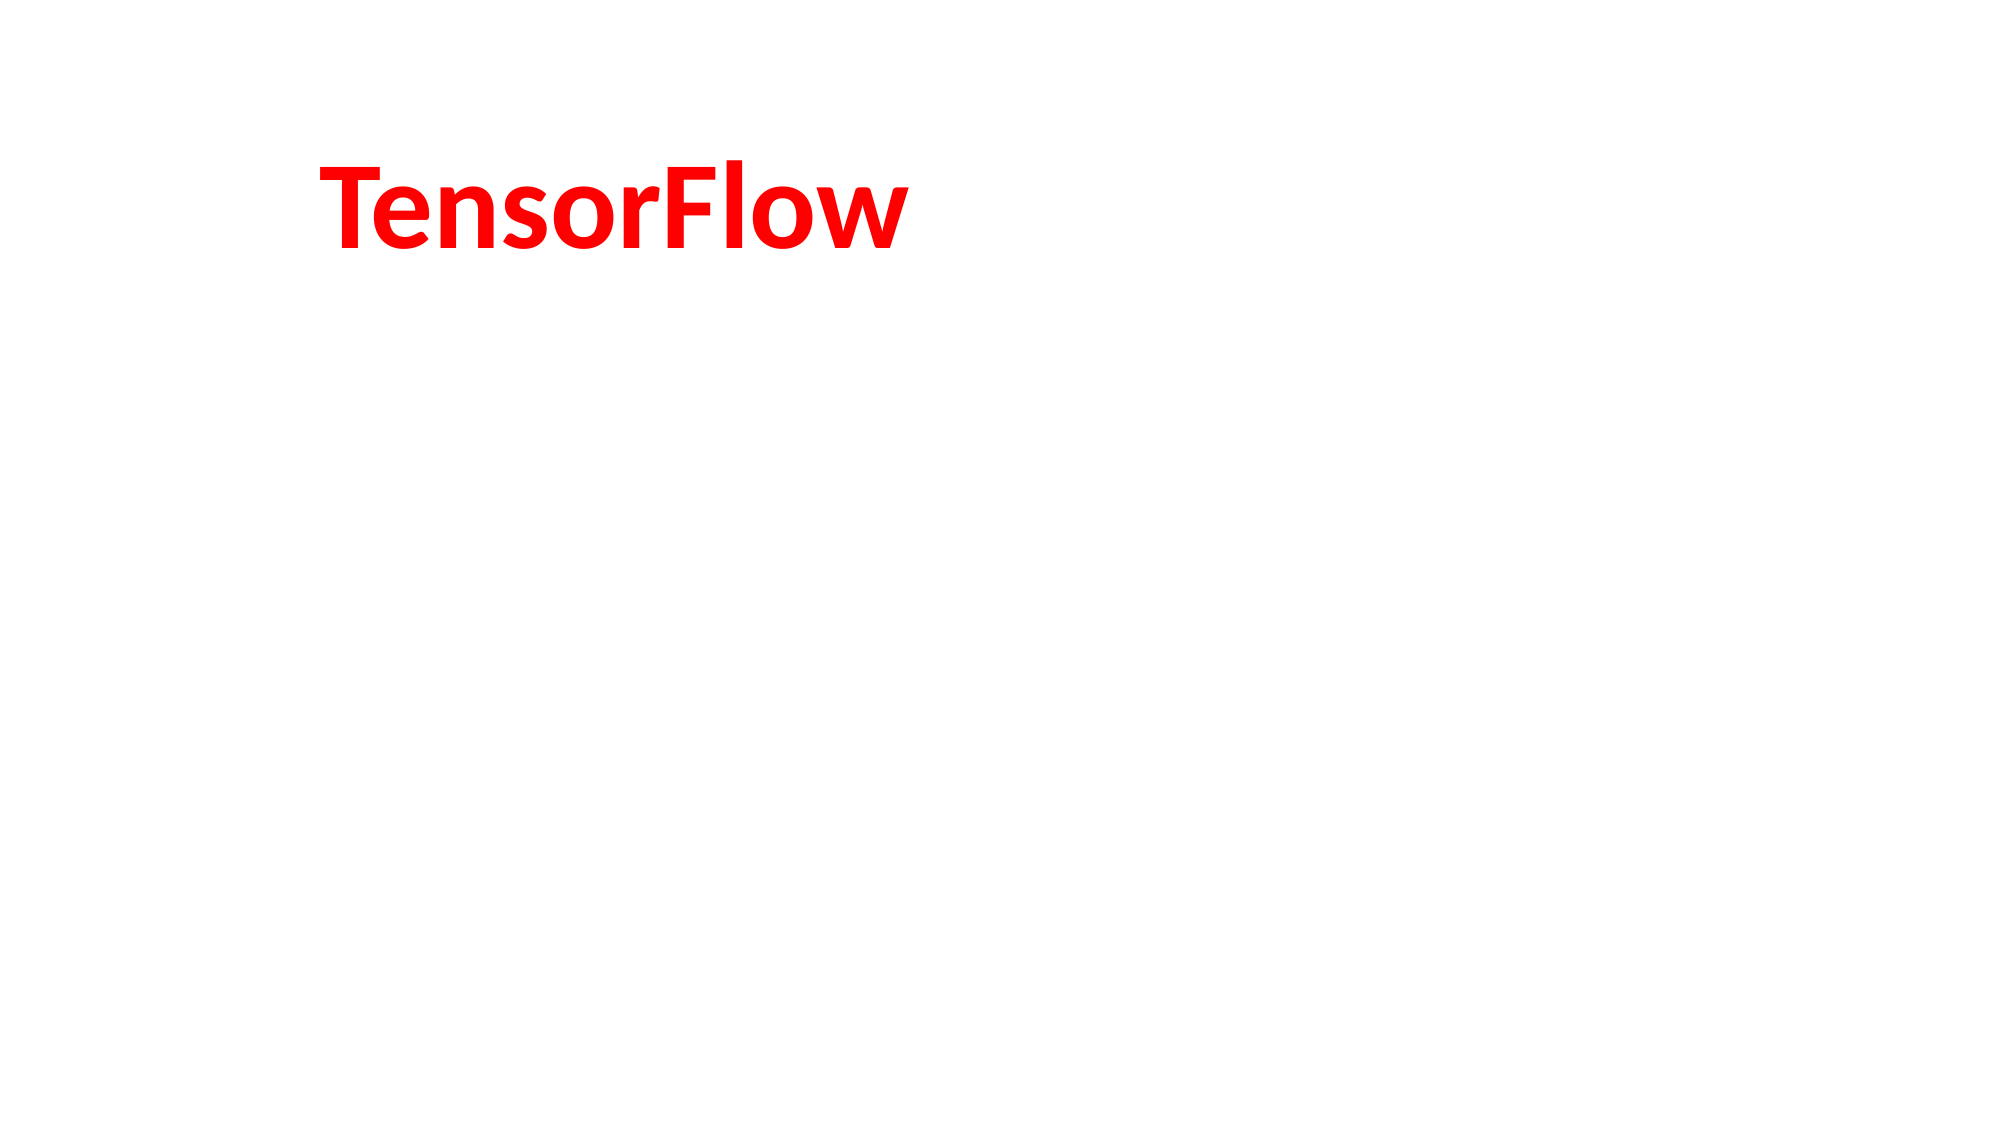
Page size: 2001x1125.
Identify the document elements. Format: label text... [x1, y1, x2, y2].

text_box TensorFlow [304, 116, 1194, 254]
